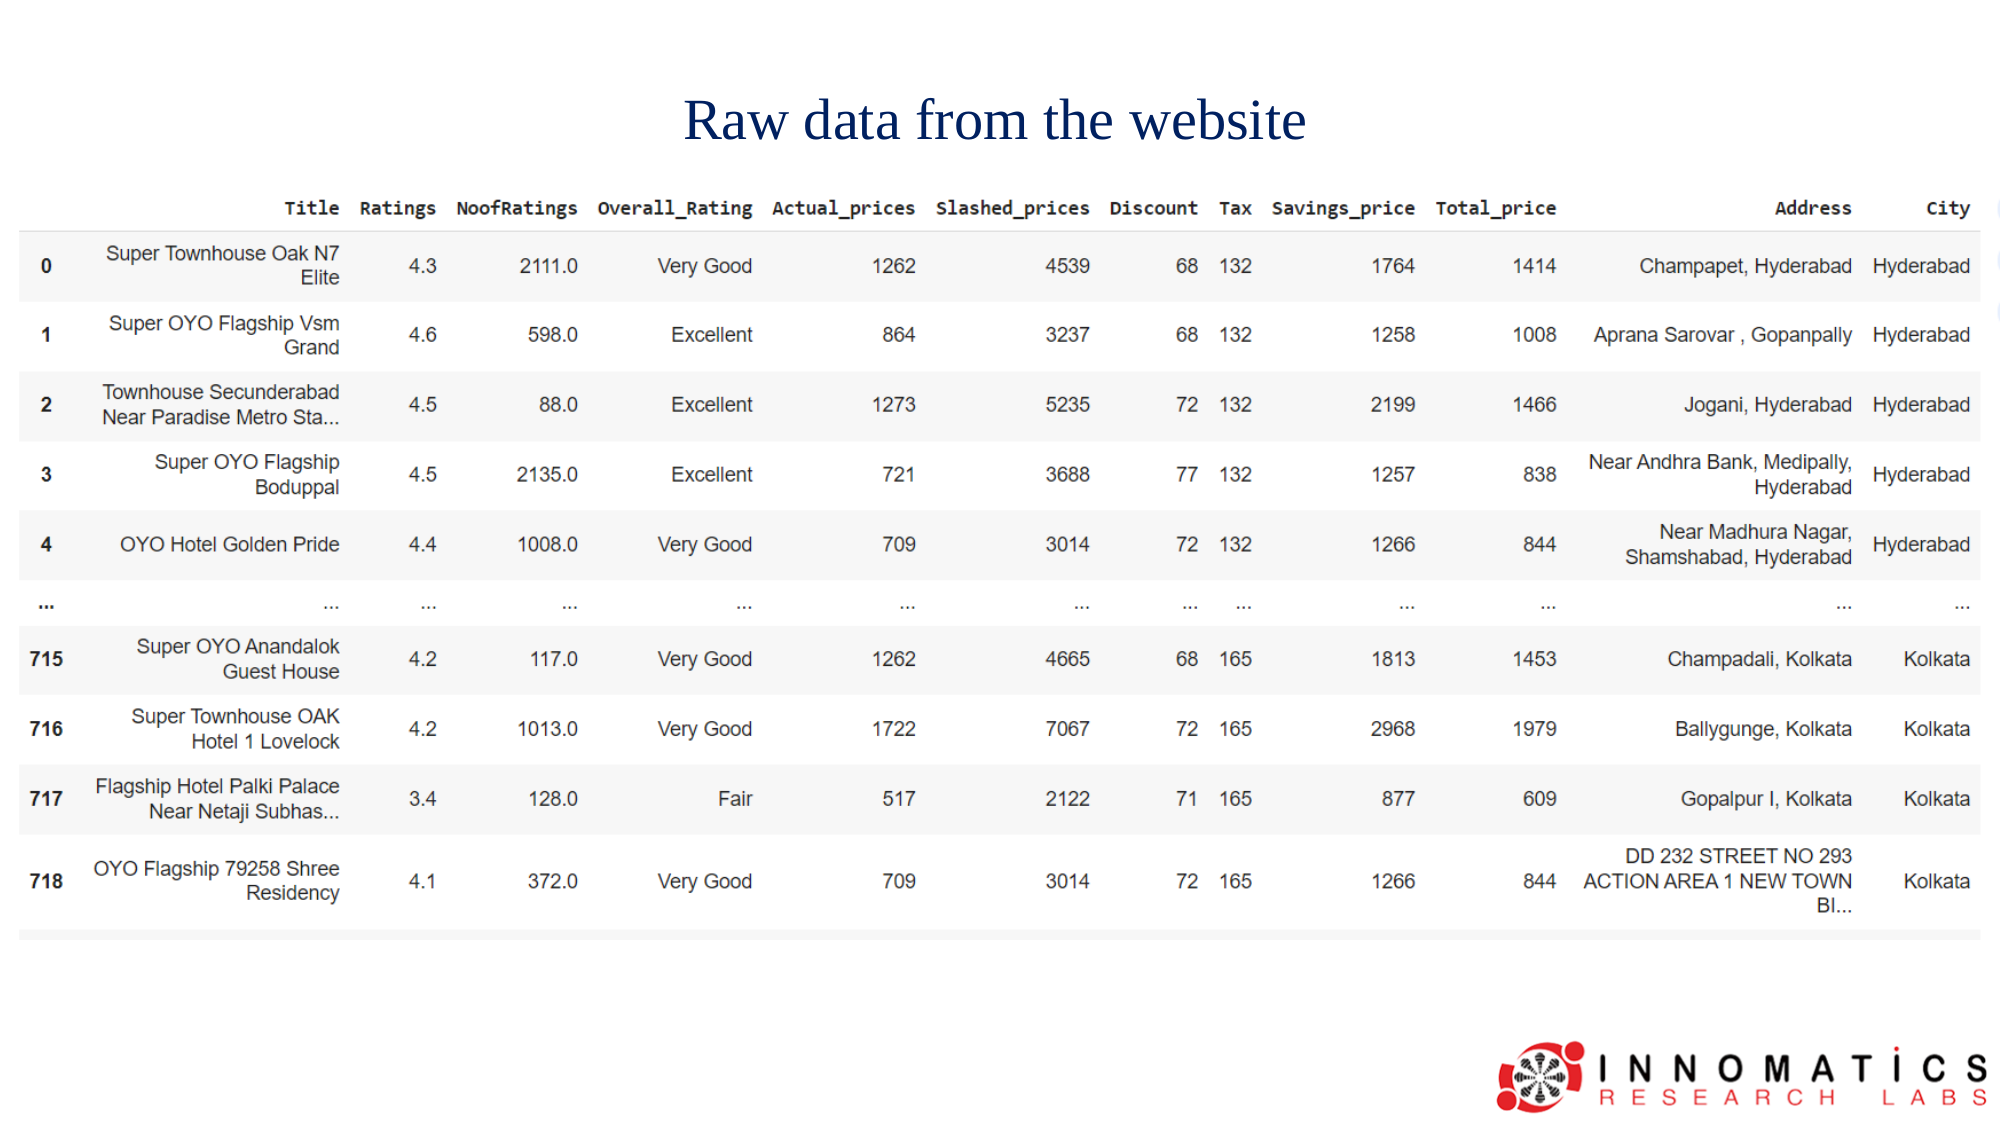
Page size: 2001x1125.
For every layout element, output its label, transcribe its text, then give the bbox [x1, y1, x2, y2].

picture [18, 178, 2000, 940]
picture [1482, 1030, 2000, 1125]
text_box Raw data from the website [668, 73, 1332, 159]
